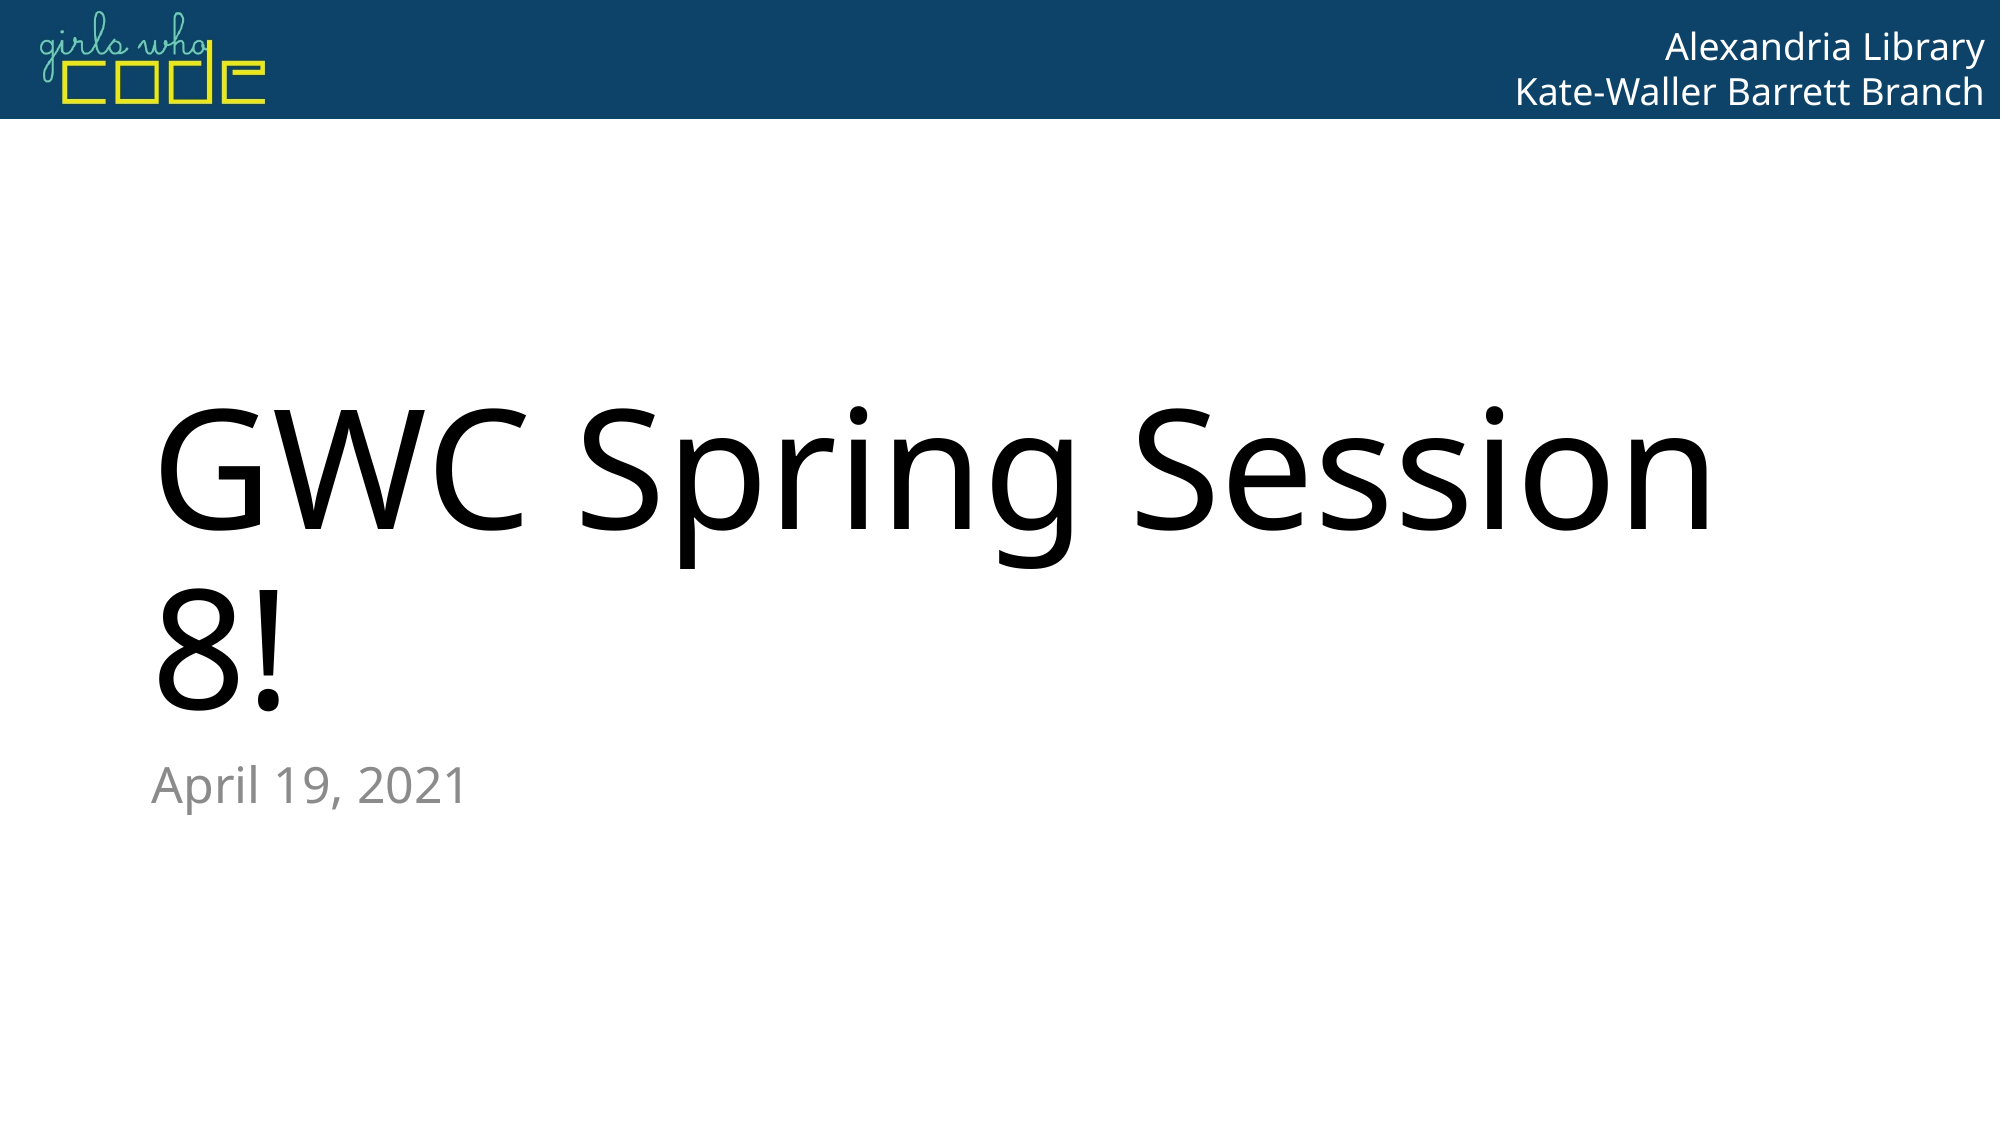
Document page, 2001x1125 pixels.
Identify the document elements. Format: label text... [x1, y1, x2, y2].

title GWC Spring Session 8! [136, 284, 1862, 752]
list April 19, 2021 [136, 752, 1862, 999]
picture [0, 0, 2000, 119]
